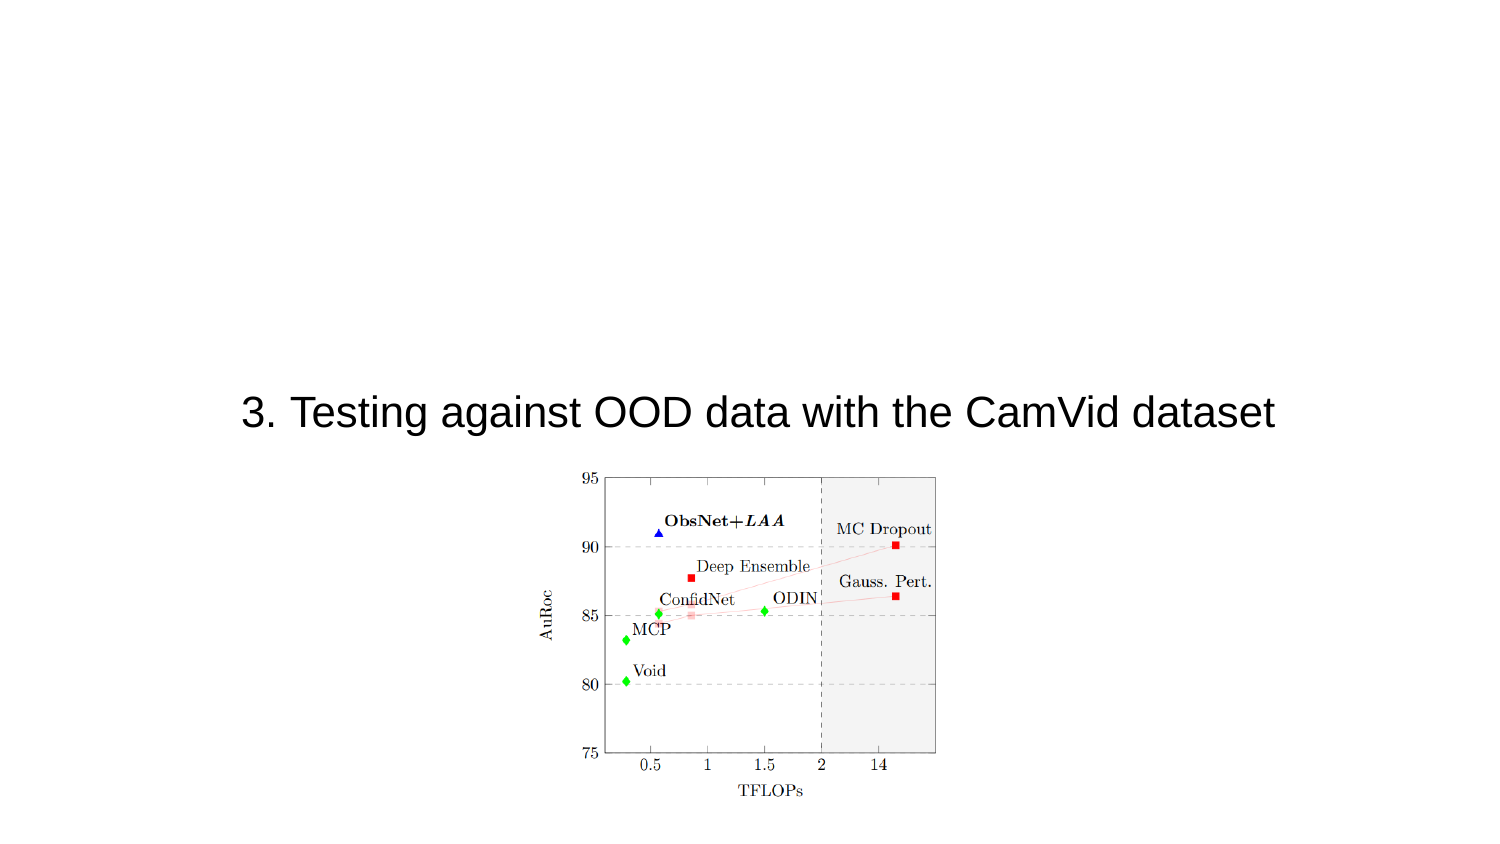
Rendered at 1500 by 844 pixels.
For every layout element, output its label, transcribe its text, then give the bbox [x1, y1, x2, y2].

text_box 3. Testing against OOD data with the CamVid dataset [156, 368, 1362, 504]
picture [513, 437, 986, 806]
